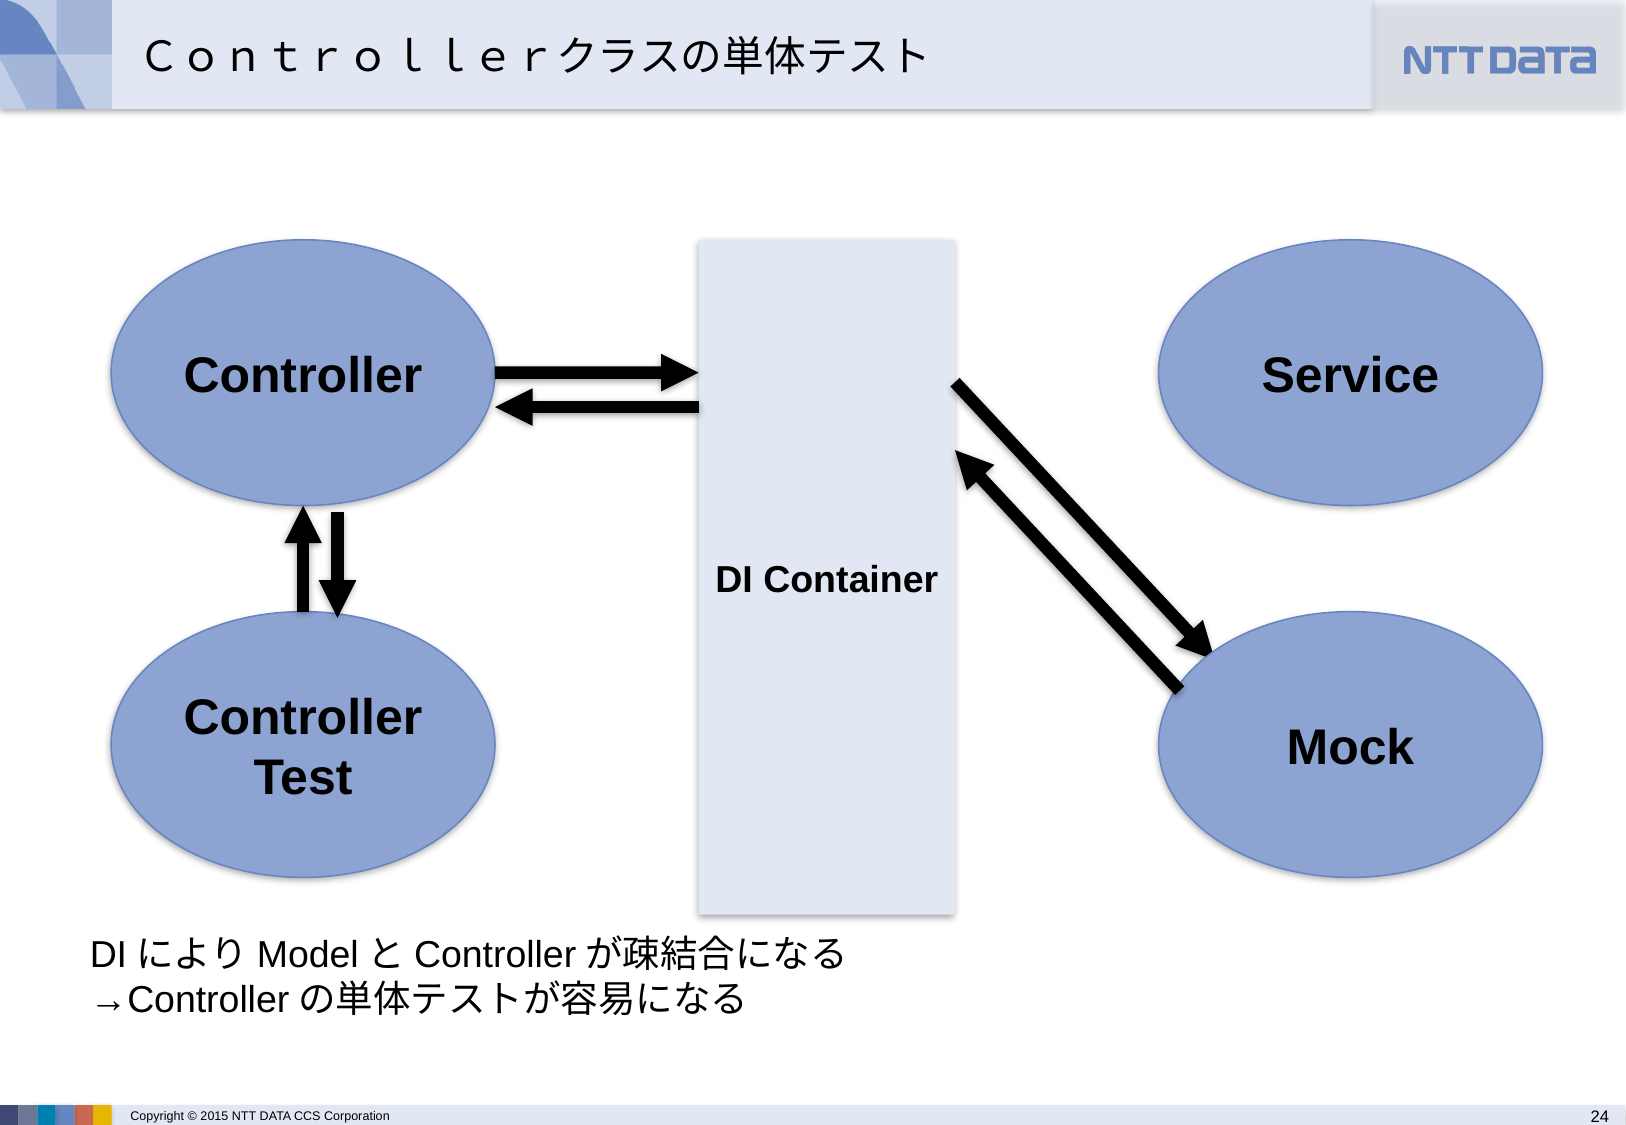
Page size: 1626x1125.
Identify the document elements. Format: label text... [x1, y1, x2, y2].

text_box DIによりModelとControllerが疎結合になる →Controllerの単体テストが容易になる [74, 922, 863, 1028]
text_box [954, 381, 1216, 661]
text_box Mock [1157, 610, 1544, 879]
text_box Service [1157, 238, 1544, 507]
text_box Controller [110, 238, 496, 507]
text_box Controller Test [110, 611, 496, 879]
picture [0, 0, 110, 109]
text_box DI Container [698, 239, 956, 915]
picture [1404, 46, 1596, 74]
title Ｃｏｎｔｒｏｌｌｅｒクラスの単体テスト [110, 0, 1363, 110]
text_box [954, 449, 1180, 691]
